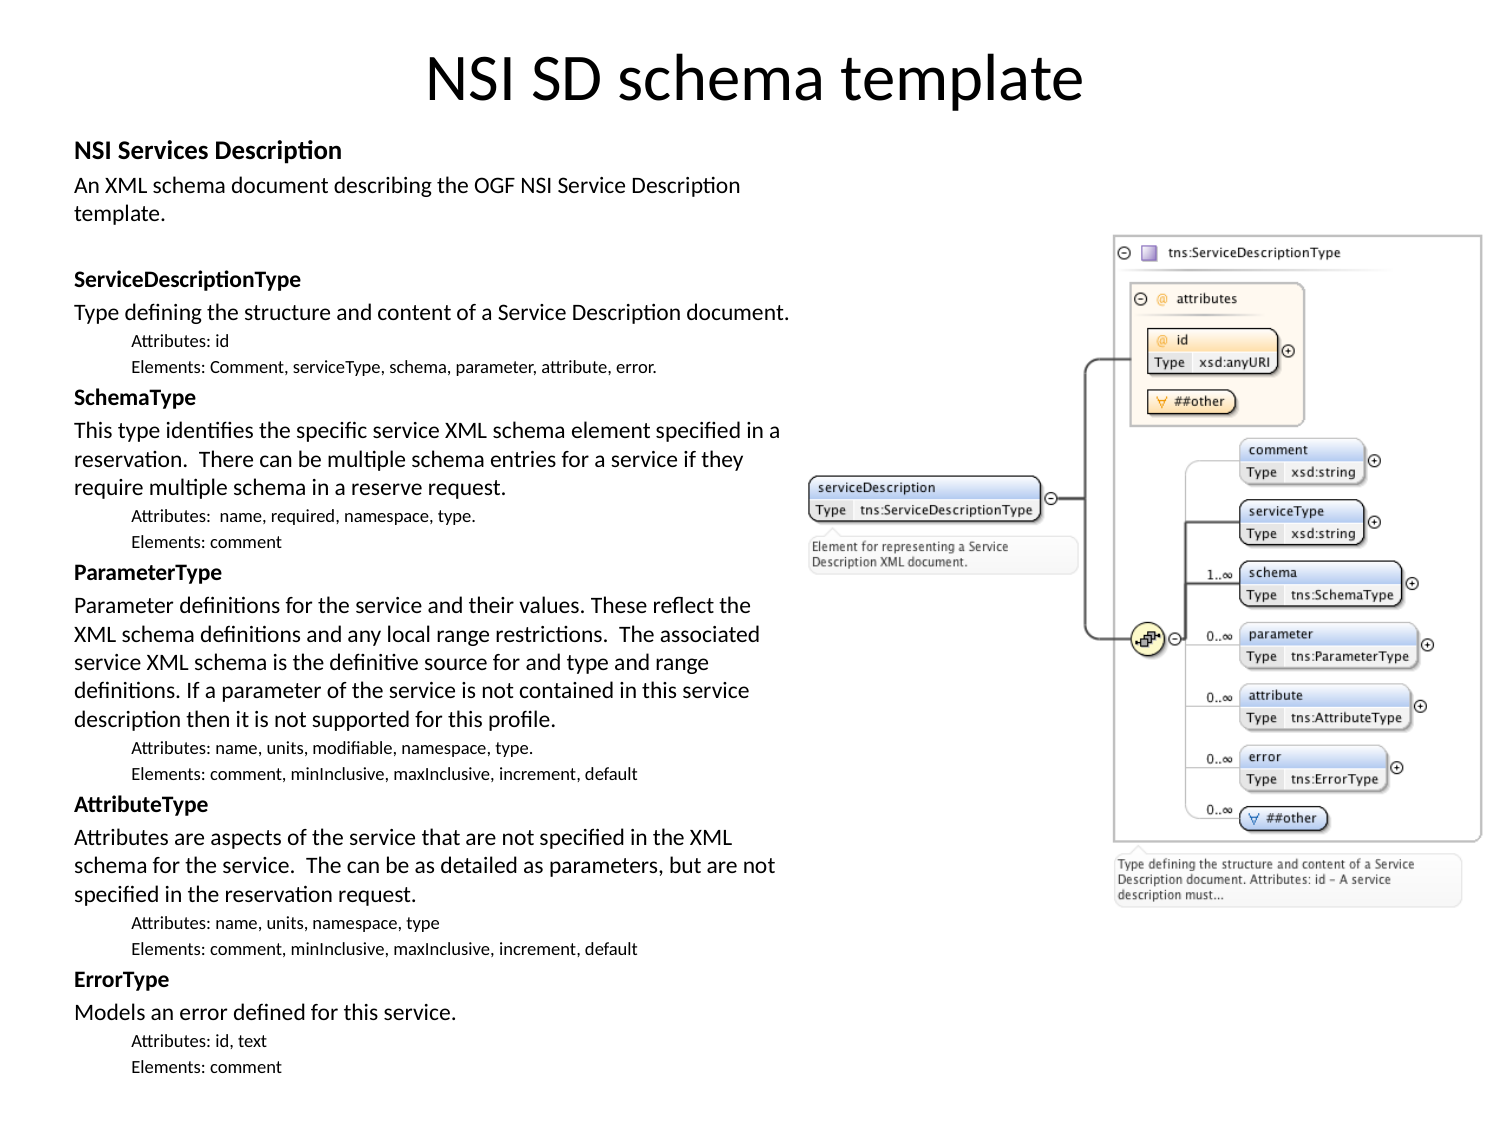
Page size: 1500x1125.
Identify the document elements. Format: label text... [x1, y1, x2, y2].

picture [798, 222, 1486, 910]
title NSI SD schema template [80, 24, 1431, 123]
text_box NSI Services Description An XML schema document describing the OGF NSI Service Description template. ServiceDescriptionType Type defining the structure and content of a Service Description document. Attributes: id Elements: Comment, serviceType, schema, parameter, attribute, error. SchemaType This type identifies the specific service XML schema element specified in a reservation. There can be multiple schema entries for a service if they require multiple schema in a reserve request. Attributes: name, required, namespace, type. Elements: comment ParameterType Parameter definitions for the service and their values. These reflect the XML schema definitions and any local range restrictions. The associated service XML schema is the definitive source for and type and range definitions. If a parameter of the service is not contained in this service description then it is not supported for this profile. Attributes: name, units, modifiable, namespace, type. Elements: comment, minInclusive, maxInclusive, increment, default AttributeType Attributes are aspects of the service that are not specified in the XML schema for the service. The can be as detailed as parameters, but are not specified in the reservation request. Attributes: name, units, namespace, type Elements: comment, minInclusive, maxInclusive, increment, default ErrorType Models an error defined for this service. Attributes: id, text Elements: comment [59, 124, 808, 1100]
